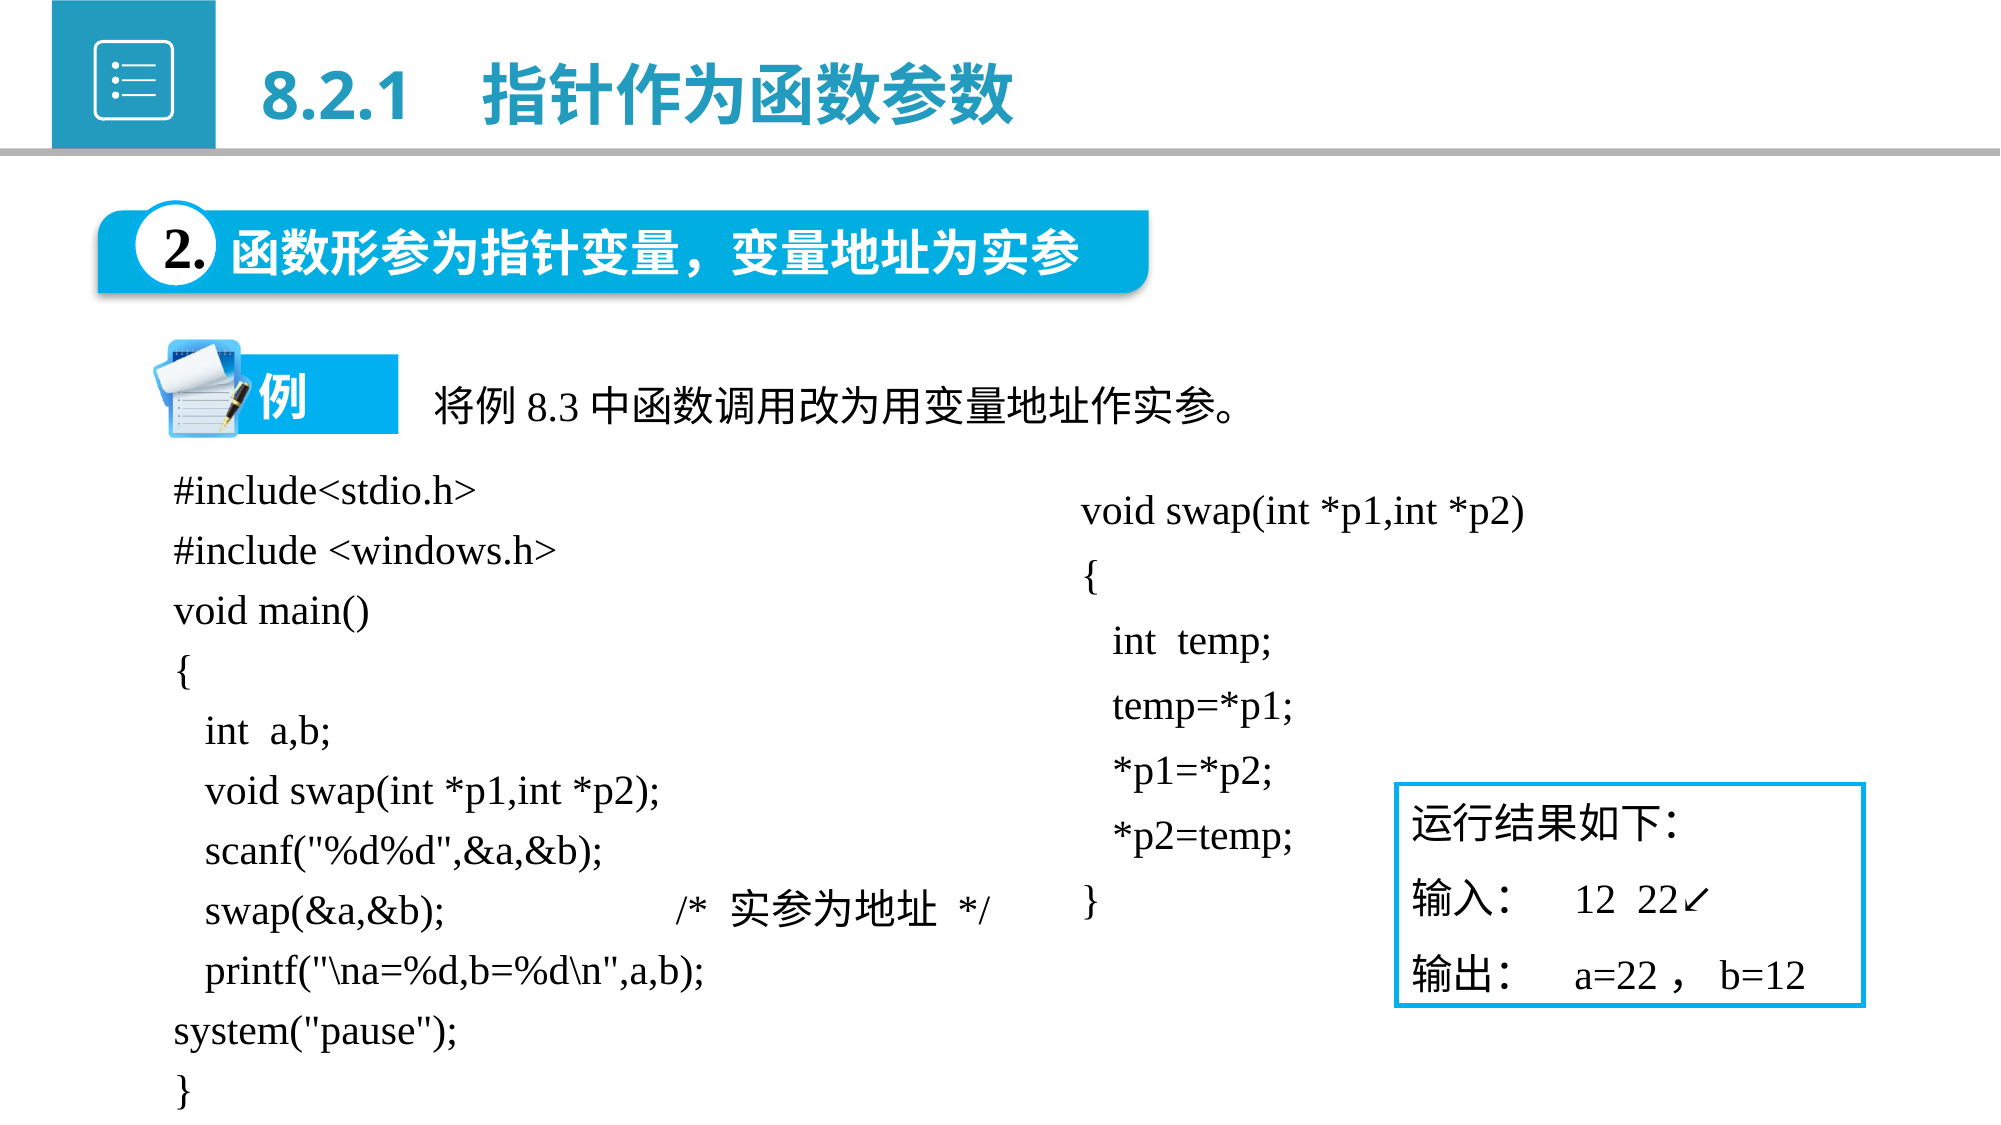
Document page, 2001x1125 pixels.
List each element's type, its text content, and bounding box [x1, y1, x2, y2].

text_box 将例8.3中函数调用改为用变量地址作实参。 [422, 349, 1273, 436]
text_box 8.2.1 指针作为函数参数 [246, 45, 1031, 141]
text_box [97, 202, 1149, 294]
text_box #include<stdio.h> #include <windows.h> void main() { int a,b; void swap(int *p1,int *p2); scanf("%d%d",&a,&b); swap(&a,&b); /* 实参为地址 */ printf("\na=%d,b=%d\n",a,b); system("pause"); } [158, 445, 1035, 1121]
text_box void swap(int *p1,int *p2) { int temp; temp=*p1; *p1=*p2; *p2=temp; } [1066, 460, 1603, 931]
text_box 运行结果如下： 输入： 12 22↙ 输出： a=22，b=12 [1396, 784, 1864, 1006]
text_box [147, 329, 399, 446]
